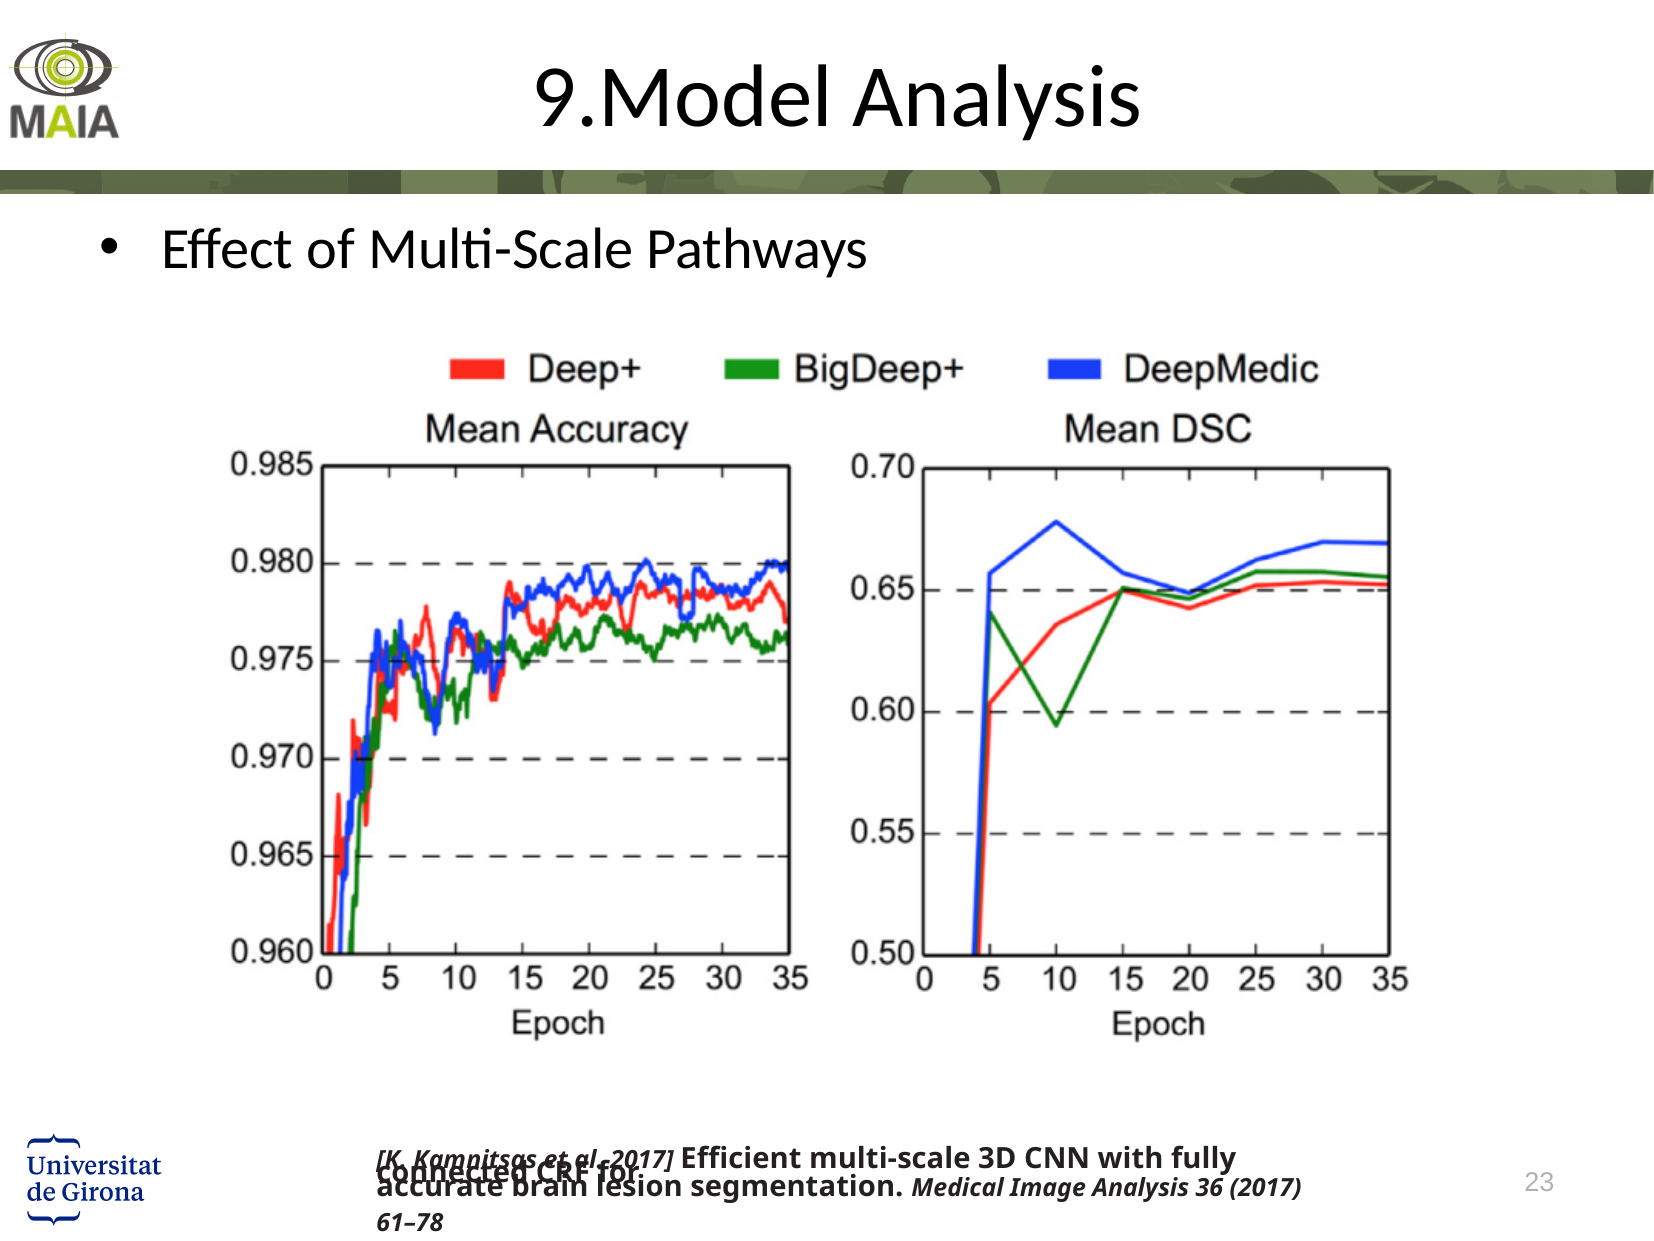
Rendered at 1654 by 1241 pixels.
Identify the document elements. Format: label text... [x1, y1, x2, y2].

slide_number 23 [1352, 1149, 1571, 1216]
title 9.Model Analysis [92, 29, 1582, 153]
text_box [K. Kamnitsas et al. 2017] Efficient multi-scale 3D CNN with fully connected CRF for accurate brain lesion segmentation. Medical Image Analysis 36 (2017) 61–78 [361, 1119, 1352, 1241]
list Effect of Multi-Scale Pathways [82, 201, 1571, 1144]
picture [203, 330, 1510, 1067]
picture [8, 31, 92, 144]
